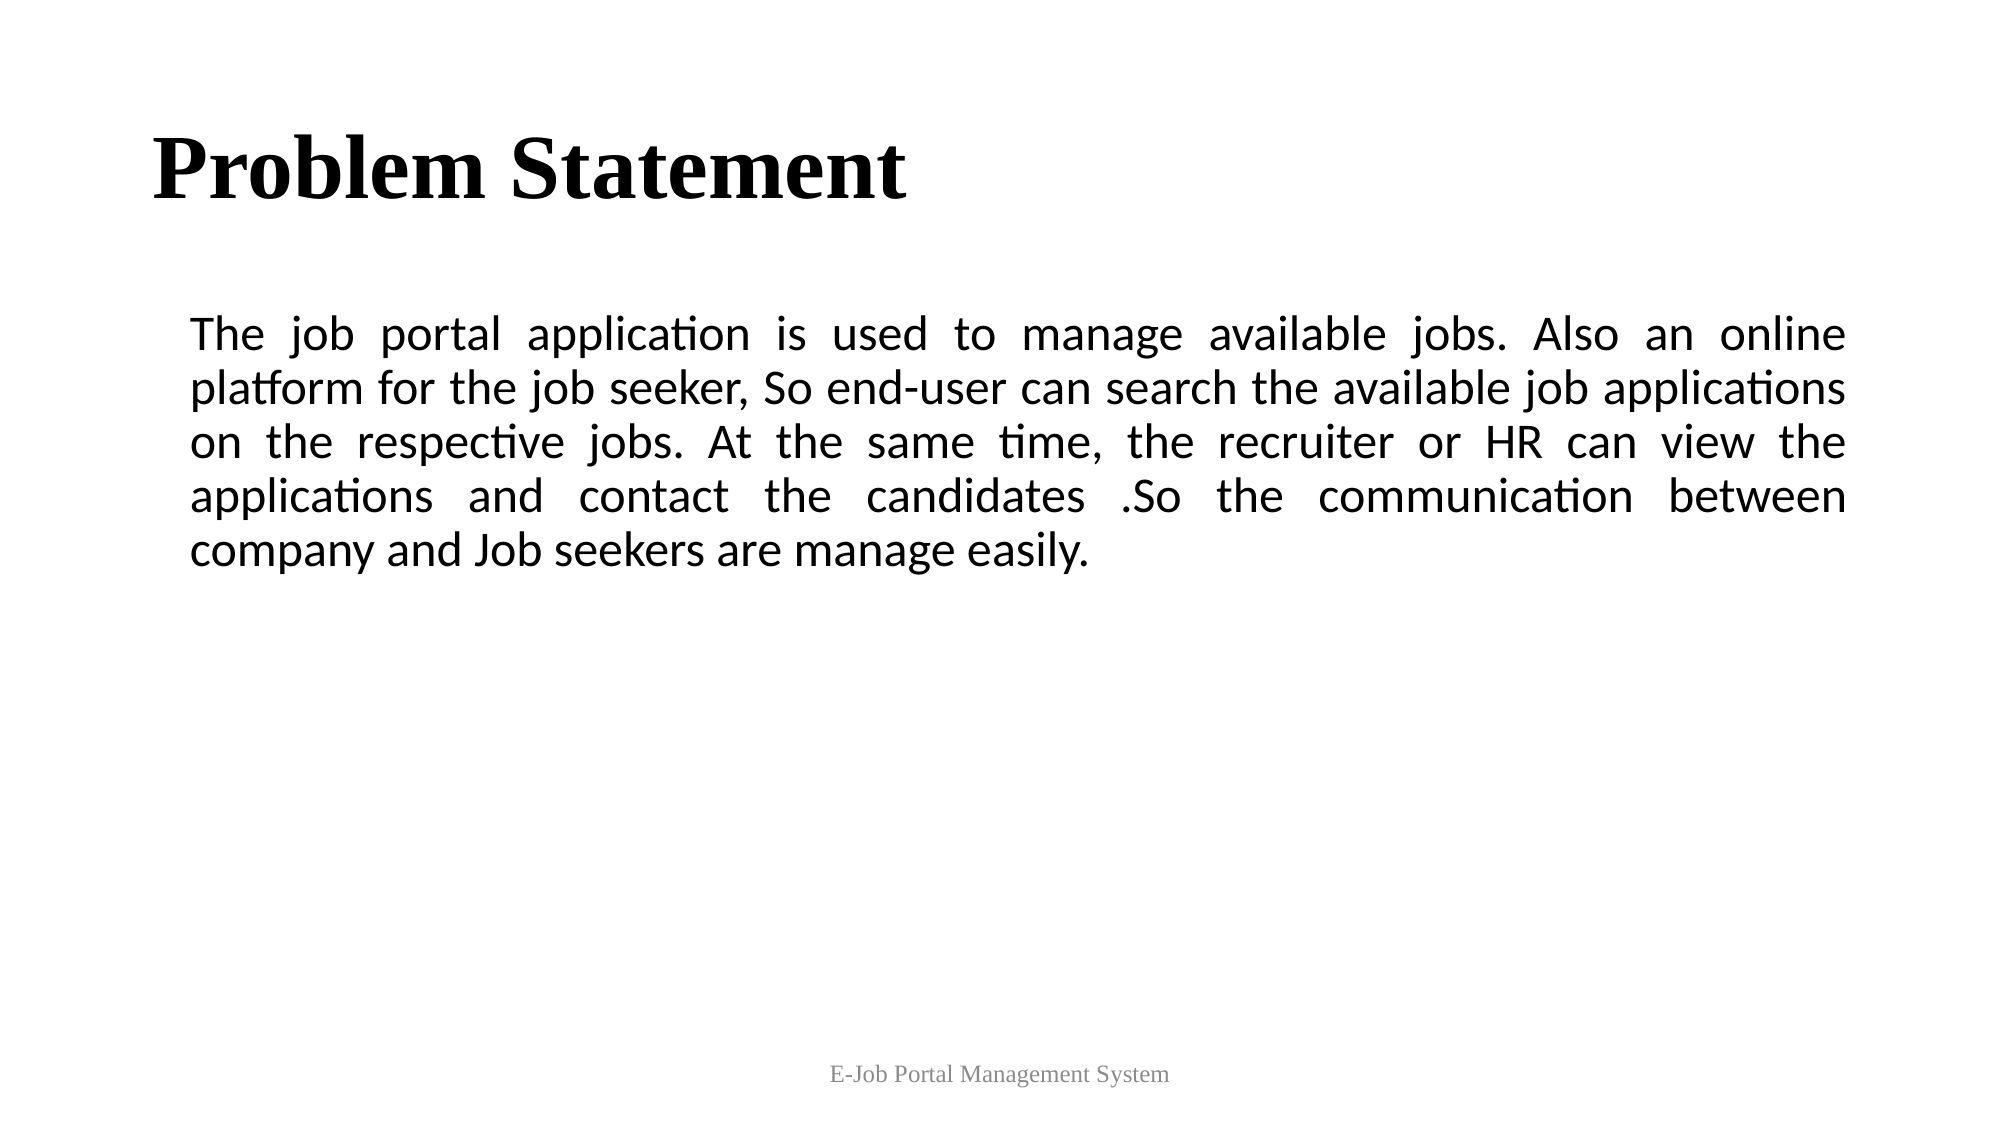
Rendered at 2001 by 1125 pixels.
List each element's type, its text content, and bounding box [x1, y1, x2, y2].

list The job portal application is used to manage available jobs. Also an online platform for the job seeker, So end-user can search the available job applications on the respective jobs. At the same time, the recruiter or HR can view the applications and contact the candidates .So the communication between company and Job seekers are manage easily. [137, 299, 1863, 1014]
title Problem Statement [137, 59, 1863, 278]
footer E-Job Portal Management System [662, 1042, 1338, 1103]
